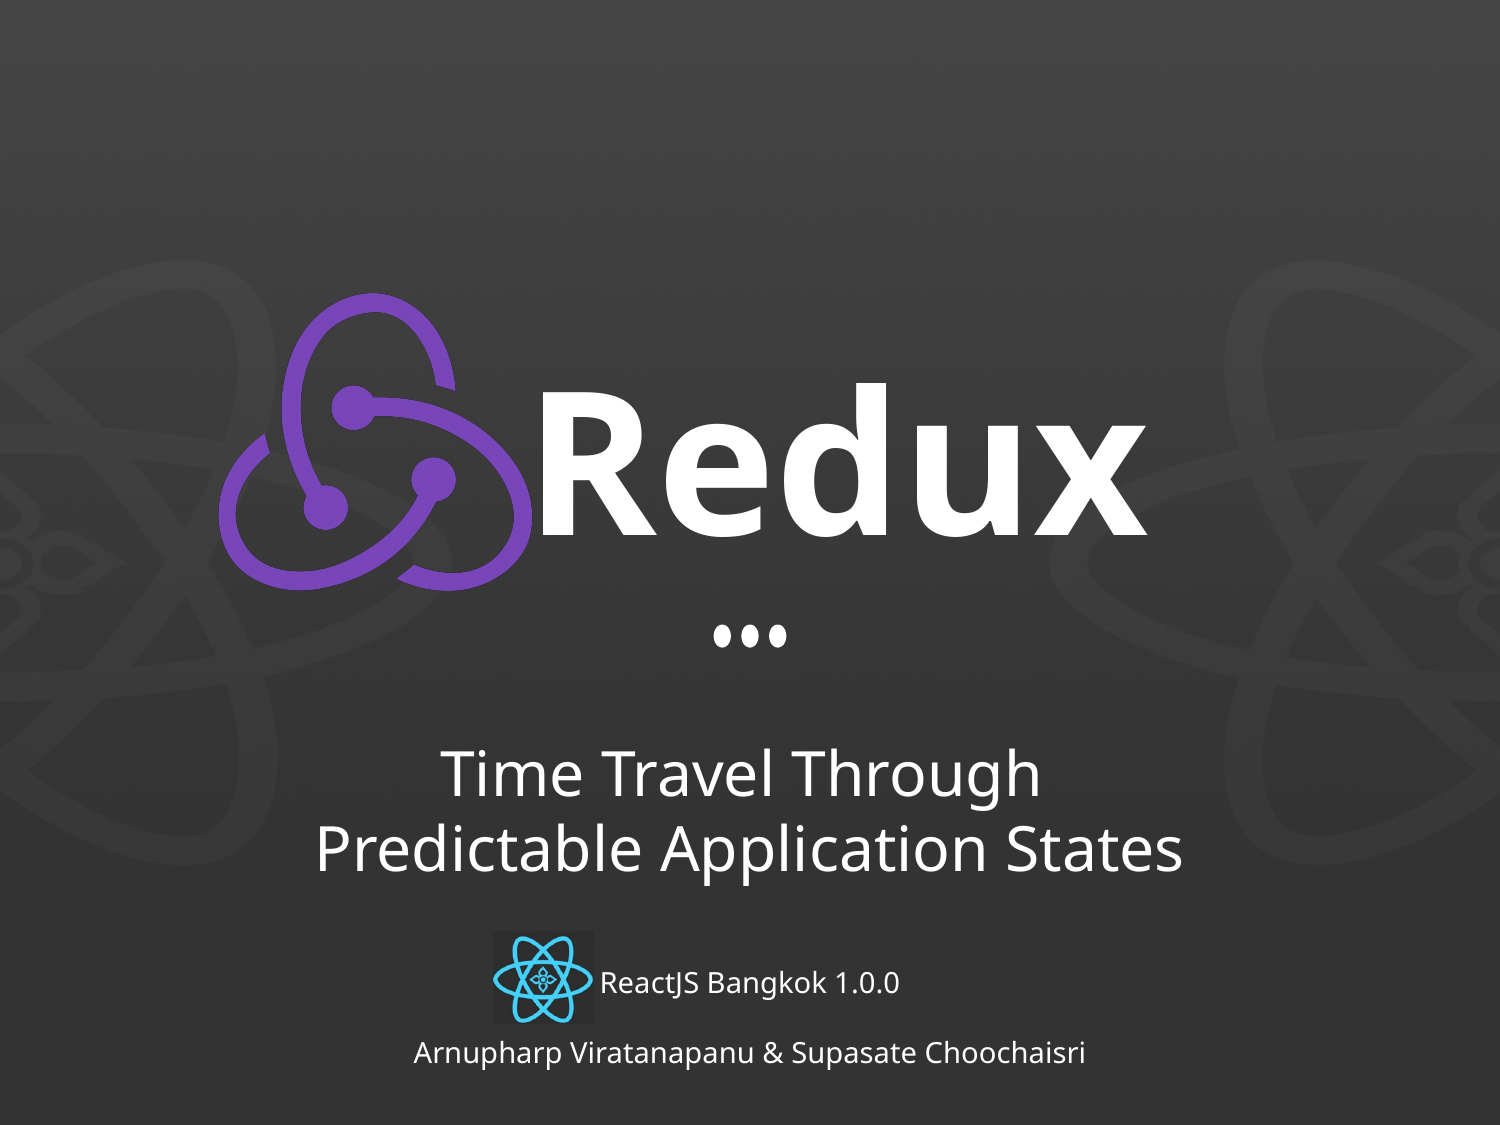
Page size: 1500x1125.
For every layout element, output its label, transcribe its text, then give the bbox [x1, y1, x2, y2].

title Redux [197, 212, 1478, 591]
text_box ReactJS Bangkok 1.0.0 Arnupharp Viratanapanu & Supasate Choochaisri [262, 949, 1238, 1101]
subtitle Time Travel Through Predictable Application States [110, 719, 1390, 942]
picture [0, 0, 1500, 1125]
